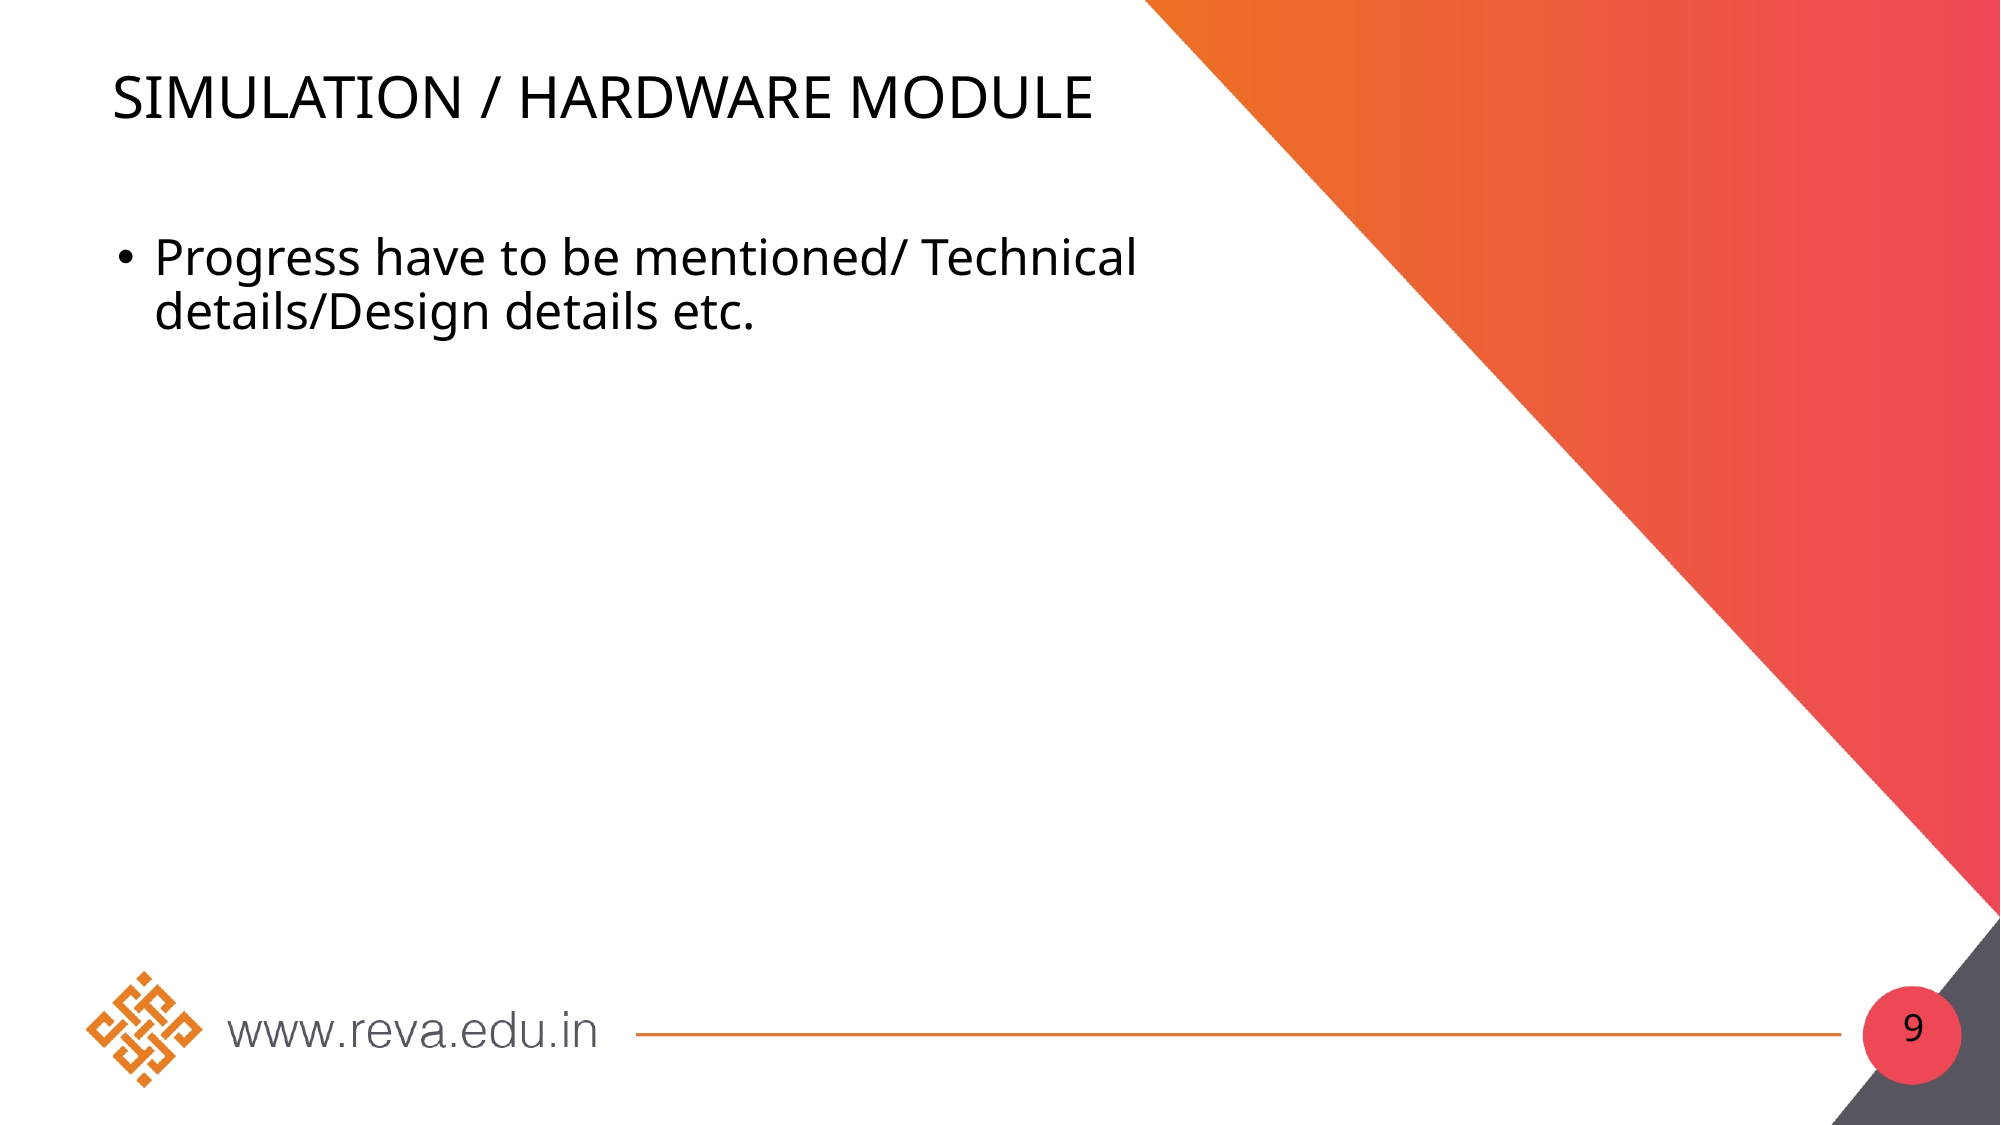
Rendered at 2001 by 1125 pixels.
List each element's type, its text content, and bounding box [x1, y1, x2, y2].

list Progress have to be mentioned/ Technical details/Design details etc. [102, 224, 1352, 1000]
title Simulation / hardware module [97, 61, 1117, 134]
slide_number 9 [1864, 999, 1963, 1060]
picture [0, 0, 2000, 1125]
